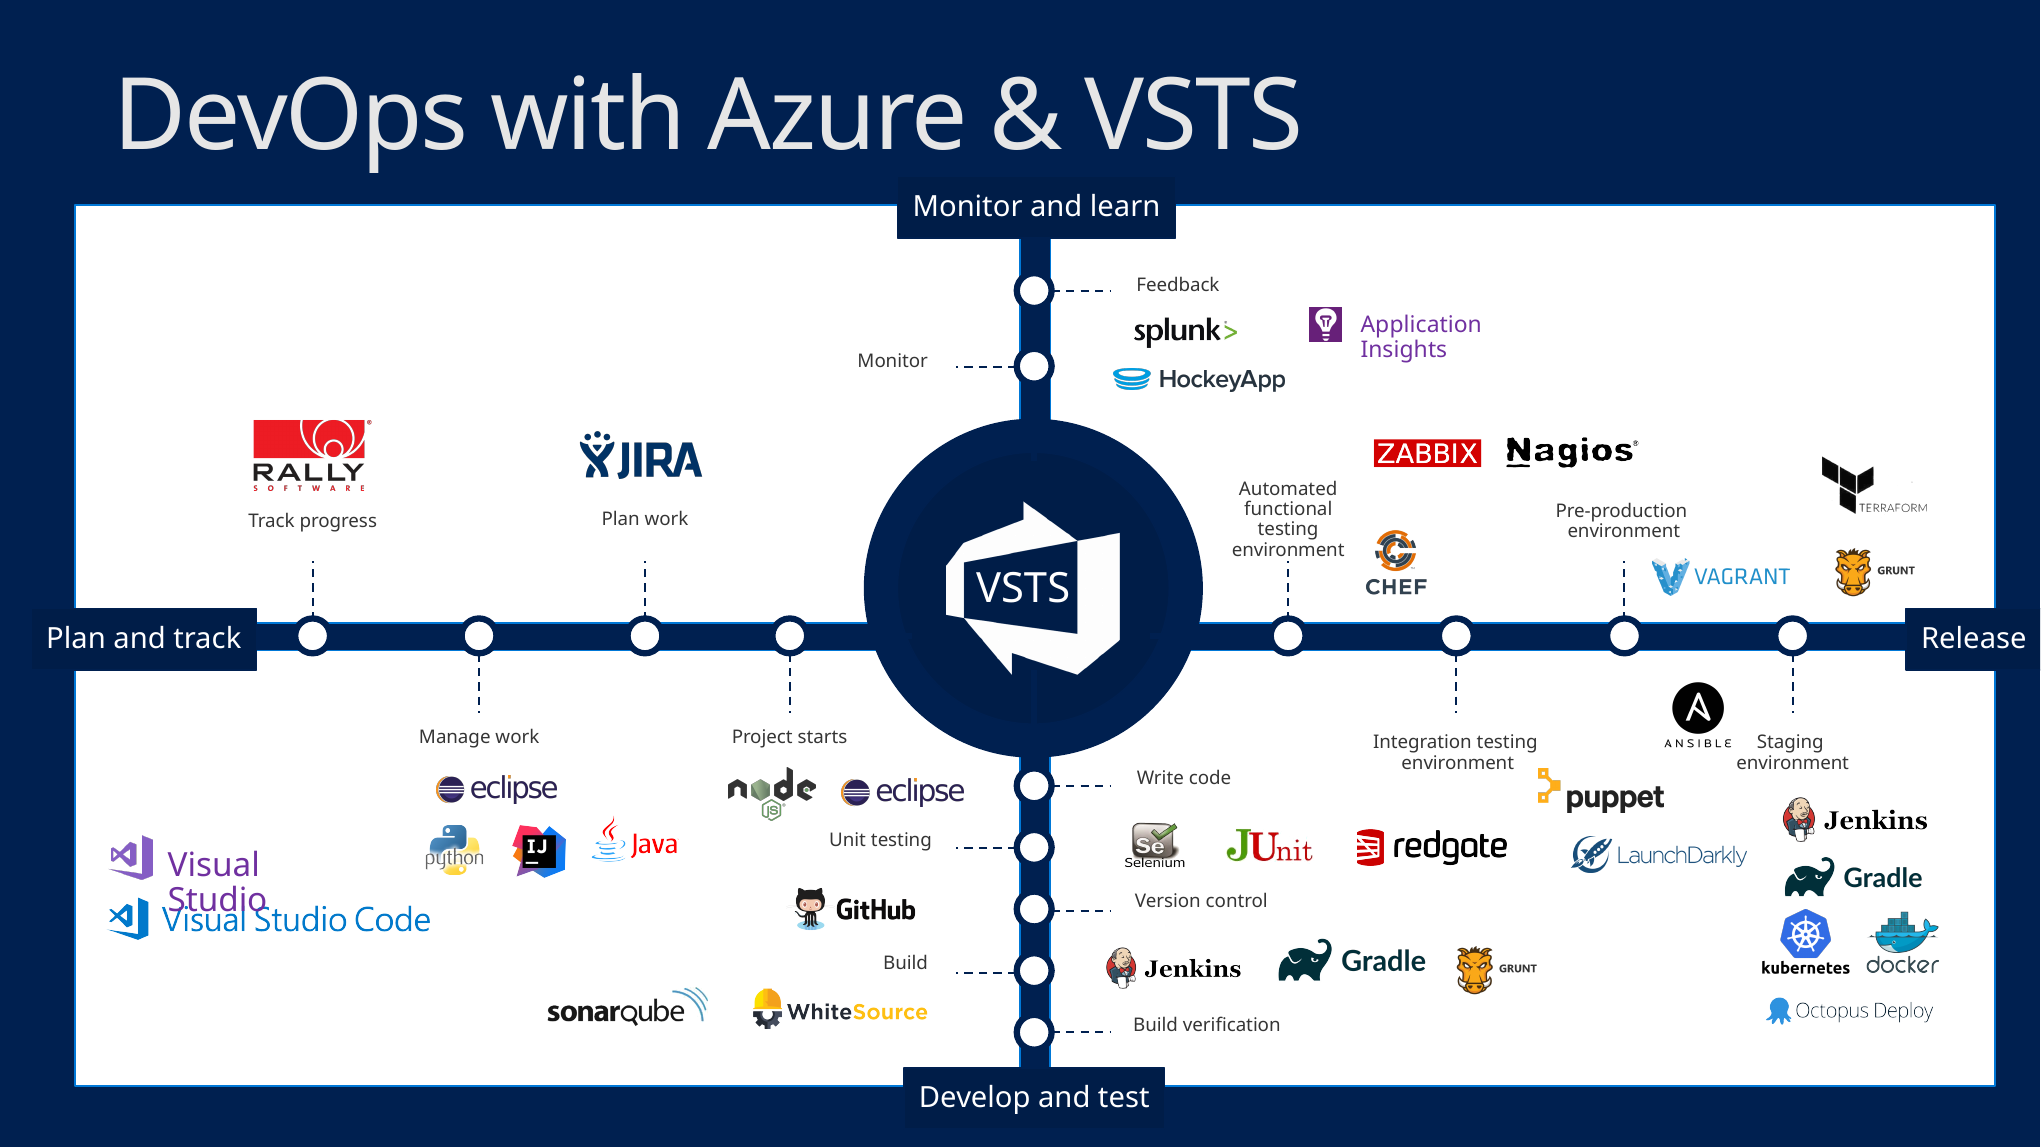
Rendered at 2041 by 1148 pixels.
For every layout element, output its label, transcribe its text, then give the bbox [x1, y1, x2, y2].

picture [1362, 435, 1492, 470]
picture [1570, 836, 1747, 873]
picture [252, 418, 373, 493]
picture [1812, 453, 1953, 518]
picture [727, 766, 817, 822]
picture [1777, 851, 1953, 988]
picture [457, 825, 491, 875]
picture [1761, 908, 1851, 977]
picture [1224, 800, 1314, 890]
picture [747, 987, 931, 1032]
picture [1357, 829, 1507, 866]
picture [1657, 675, 1738, 757]
text_box [74, 770, 817, 1087]
title DevOps with Azure & VSTS [89, 48, 2041, 199]
picture [589, 812, 680, 869]
picture [1129, 312, 1243, 353]
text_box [843, 176, 1233, 462]
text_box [1149, 463, 2037, 790]
picture [1652, 557, 1790, 596]
picture [1450, 938, 1545, 998]
picture [1069, 932, 1433, 1000]
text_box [863, 462, 1204, 669]
picture [1538, 768, 1664, 813]
picture [1772, 790, 1936, 844]
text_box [38, 499, 912, 770]
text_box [945, 501, 1122, 669]
picture [1120, 371, 1144, 376]
picture [1505, 433, 1640, 471]
picture [1362, 526, 1432, 612]
picture [436, 775, 557, 804]
picture [1113, 816, 1196, 874]
picture [1113, 368, 1285, 393]
picture [1763, 993, 1936, 1028]
picture [1829, 540, 1923, 599]
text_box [817, 669, 1291, 1131]
picture [785, 887, 916, 932]
text_box [74, 204, 863, 499]
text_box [1309, 288, 1598, 363]
picture [545, 986, 708, 1033]
picture [841, 777, 964, 807]
text_box [1291, 790, 1996, 1087]
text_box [88, 823, 457, 959]
picture [573, 421, 709, 489]
picture [512, 824, 566, 879]
text_box [1204, 204, 1996, 463]
